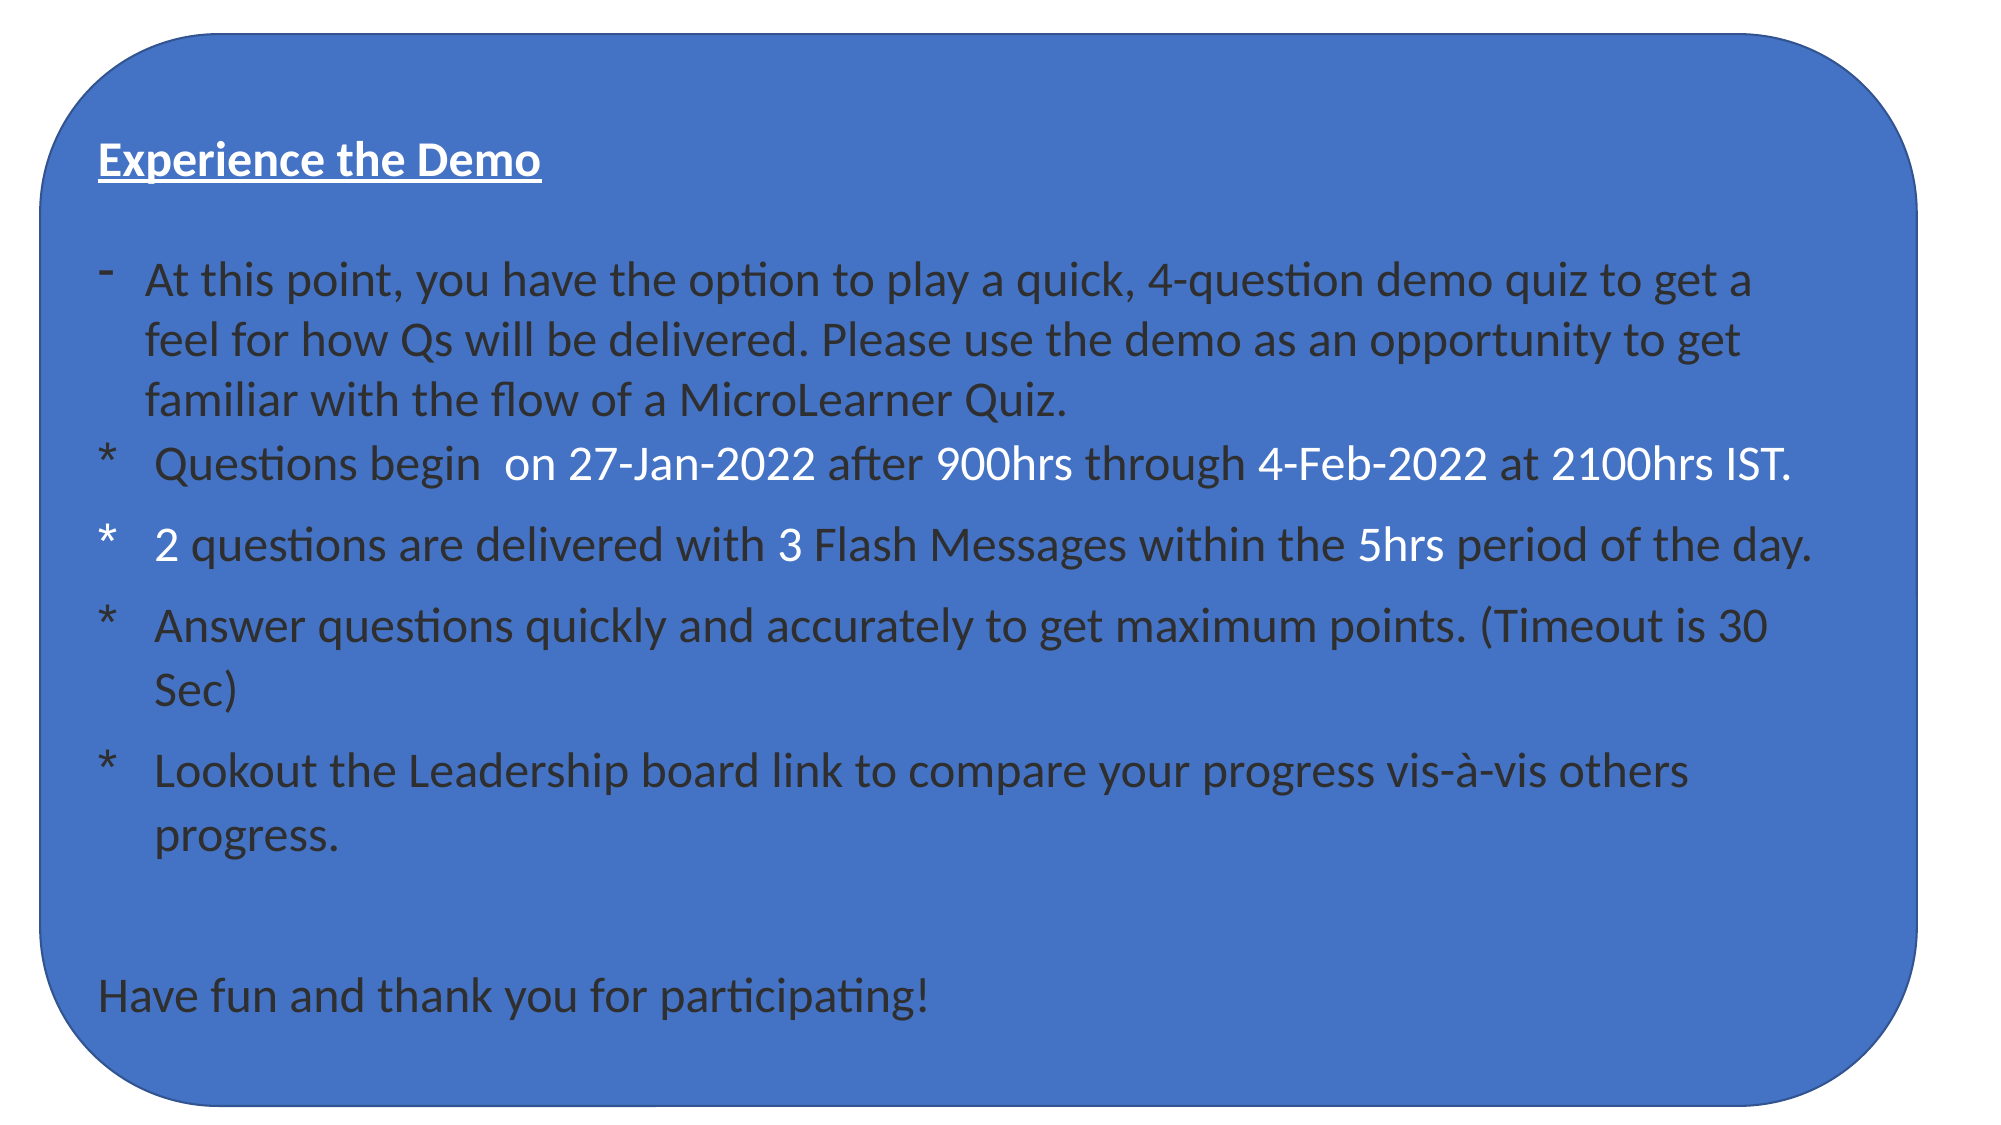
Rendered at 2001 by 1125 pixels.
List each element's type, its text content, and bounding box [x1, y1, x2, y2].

text_box Experience the Demo At this point, you have the option to play a quick, 4-question demo quiz to get a feel for how Qs will be delivered. Please use the demo as an opportunity to get familiar with the flow of a MicroLearner Quiz. Questions begin on 27-Jan-2022 after 900hrs through 4-Feb-2022 at 2100hrs IST. 2 questions are delivered with 3 Flash Messages within the 5hrs period of the day. Answer questions quickly and accurately to get maximum points. (Timeout is 30 Sec) Lookout the Leadership board link to compare your progress vis-à-vis others progress. Have fun and thank you for participating! [83, 118, 1848, 1125]
text_box [39, 33, 1918, 1070]
